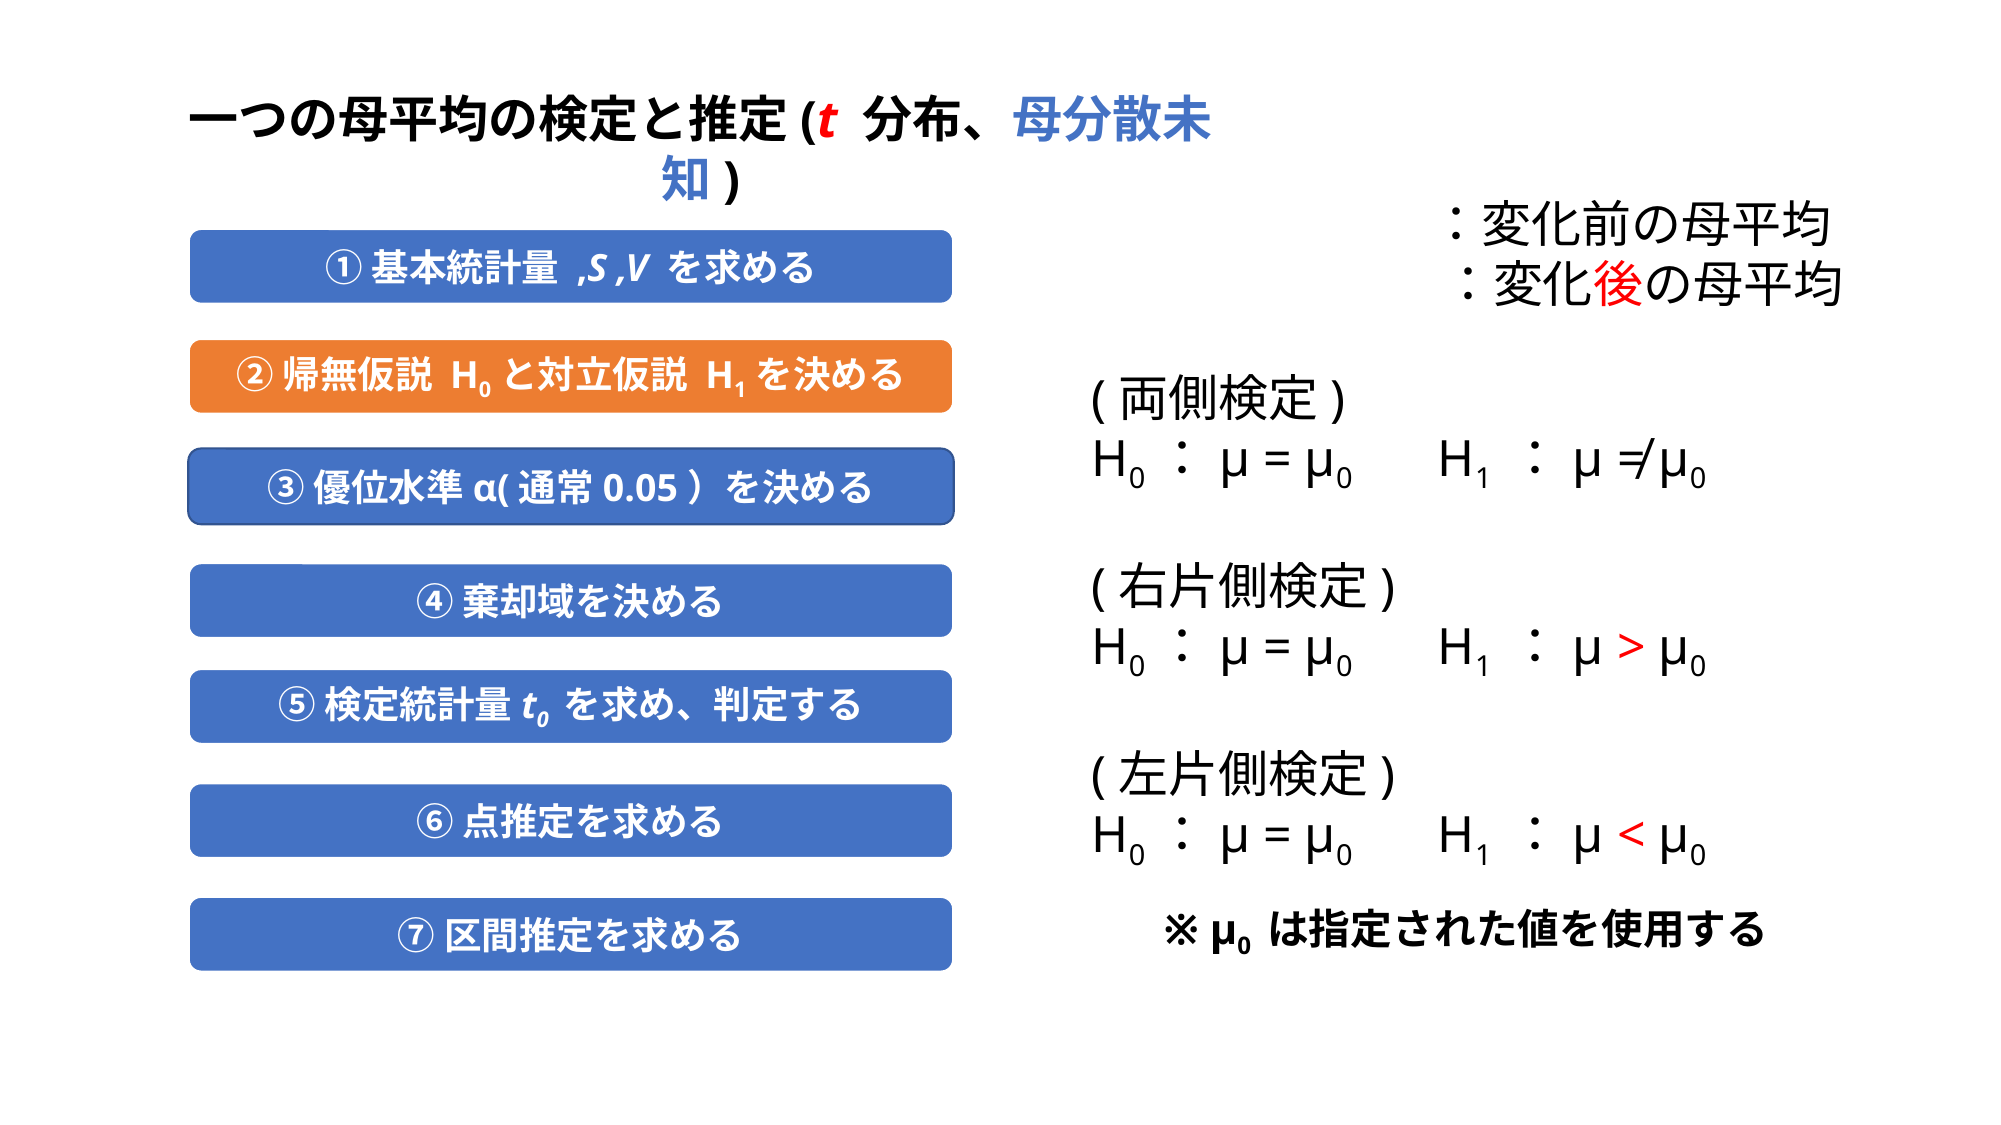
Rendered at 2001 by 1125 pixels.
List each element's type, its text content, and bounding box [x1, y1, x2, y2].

text_box ⑥点推定を求める [186, 781, 956, 861]
text_box 一つの母平均の検定と推定(t 分布、母分散未知) [140, 80, 1261, 216]
text_box (両側検定) H0：μ = μ0 H1 ：μ ≠ μ0 (右片側検定) H0：μ = μ0 H1 ：μ > μ0 (左片側検定) H0：μ = μ0 H1 ：μ < μ0 [1076, 358, 1843, 879]
text_box ※ μ0 は指定された値を使用する [1148, 895, 1882, 968]
text_box ⑤検定統計量t0 を求め、判定する [186, 666, 956, 746]
text_box ⑦区間推定を求める [186, 894, 956, 974]
text_box ③優位水準α(通常0.05）を決める [187, 447, 955, 526]
text_box ②帰無仮説 H0と対立仮説 H1を決める [186, 336, 956, 416]
text_box ④棄却域を決める [186, 561, 956, 641]
